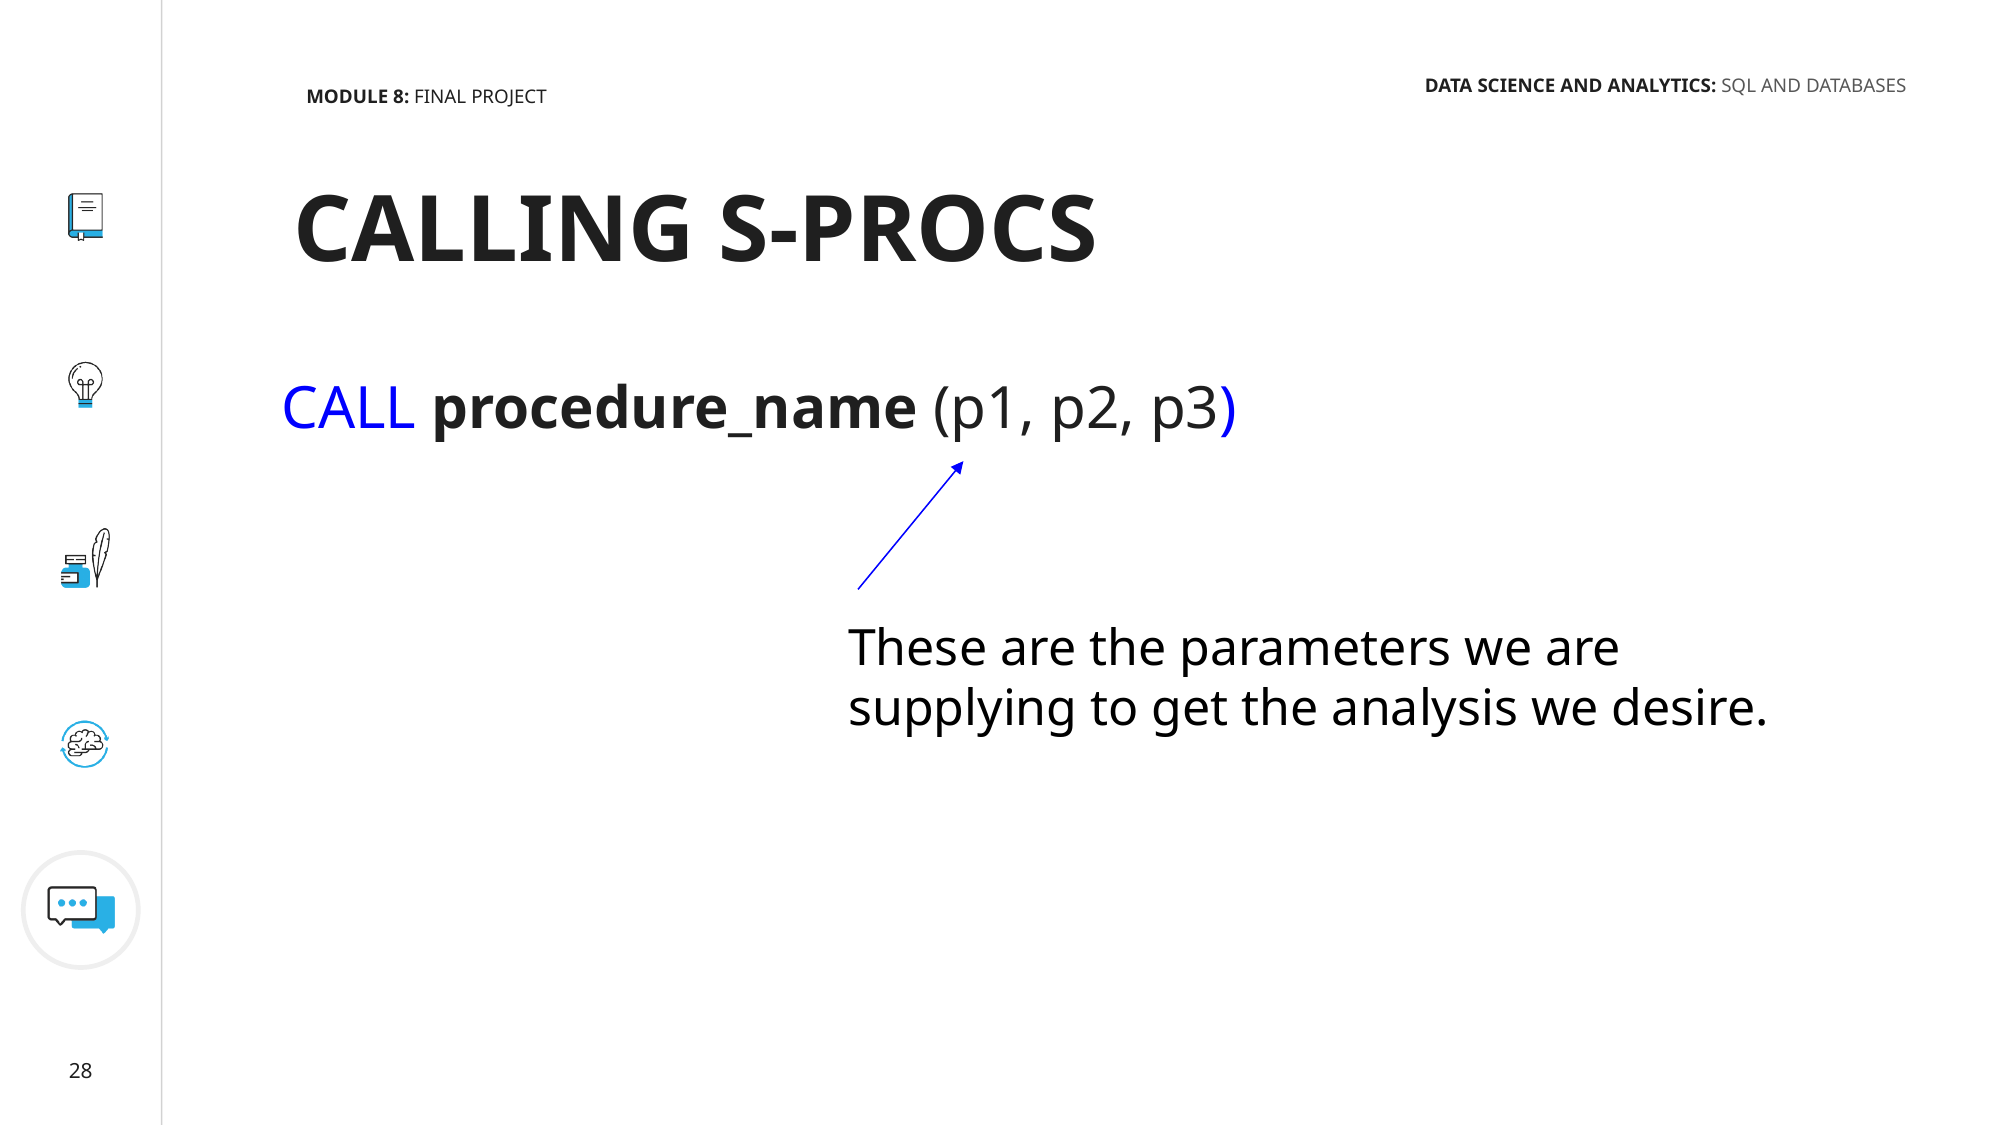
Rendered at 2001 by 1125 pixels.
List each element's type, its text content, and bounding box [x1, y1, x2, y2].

picture [68, 193, 103, 241]
slide_number 28 [38, 1052, 123, 1091]
text_box CALL procedure_name (p1, p2, p3) [266, 362, 1456, 448]
text_box MODULE 8: FINAL PROJECT [306, 69, 911, 119]
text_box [857, 460, 964, 590]
picture [60, 720, 109, 768]
picture [68, 361, 103, 408]
text_box These are the parameters we are supplying to get the analysis we desire. [833, 608, 1808, 744]
picture [61, 528, 110, 588]
title CALLING S-PROCS [293, 159, 1398, 374]
text_box DATA SCIENCE AND ANALYTICS: SQL AND DATABASES [1251, 69, 1907, 119]
picture [47, 886, 115, 934]
